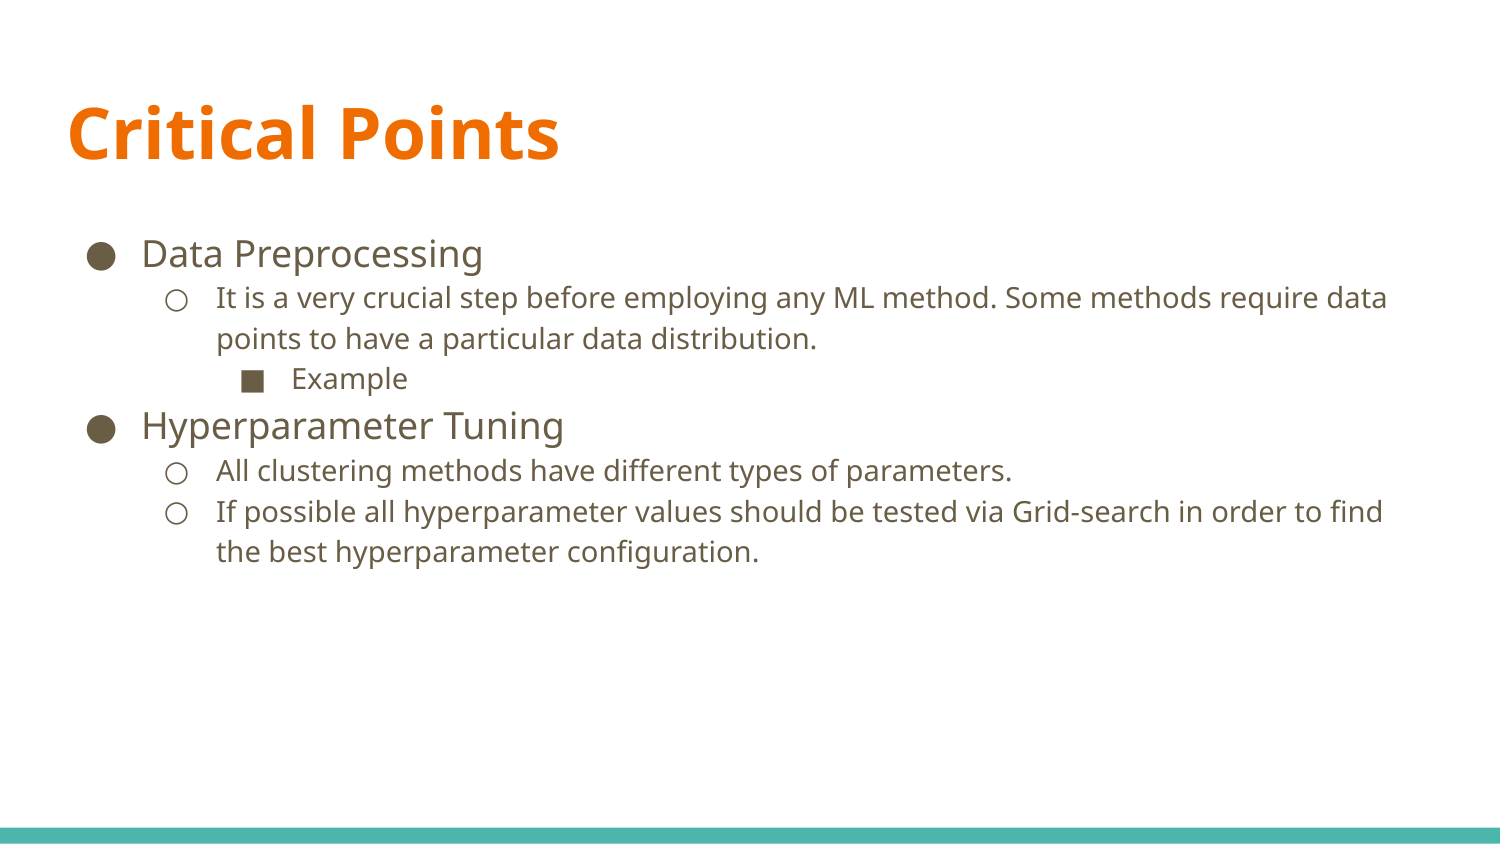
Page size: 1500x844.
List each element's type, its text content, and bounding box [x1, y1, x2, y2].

list Data Preprocessing It is a very crucial step before employing any ML method. Some methods require data points to have a particular data distribution. Example Hyperparameter Tuning All clustering methods have different types of parameters. If possible all hyperparameter values should be tested via Grid-search in order to find the best hyperparameter configuration. [51, 207, 1449, 750]
title Critical Points [51, 72, 1449, 189]
